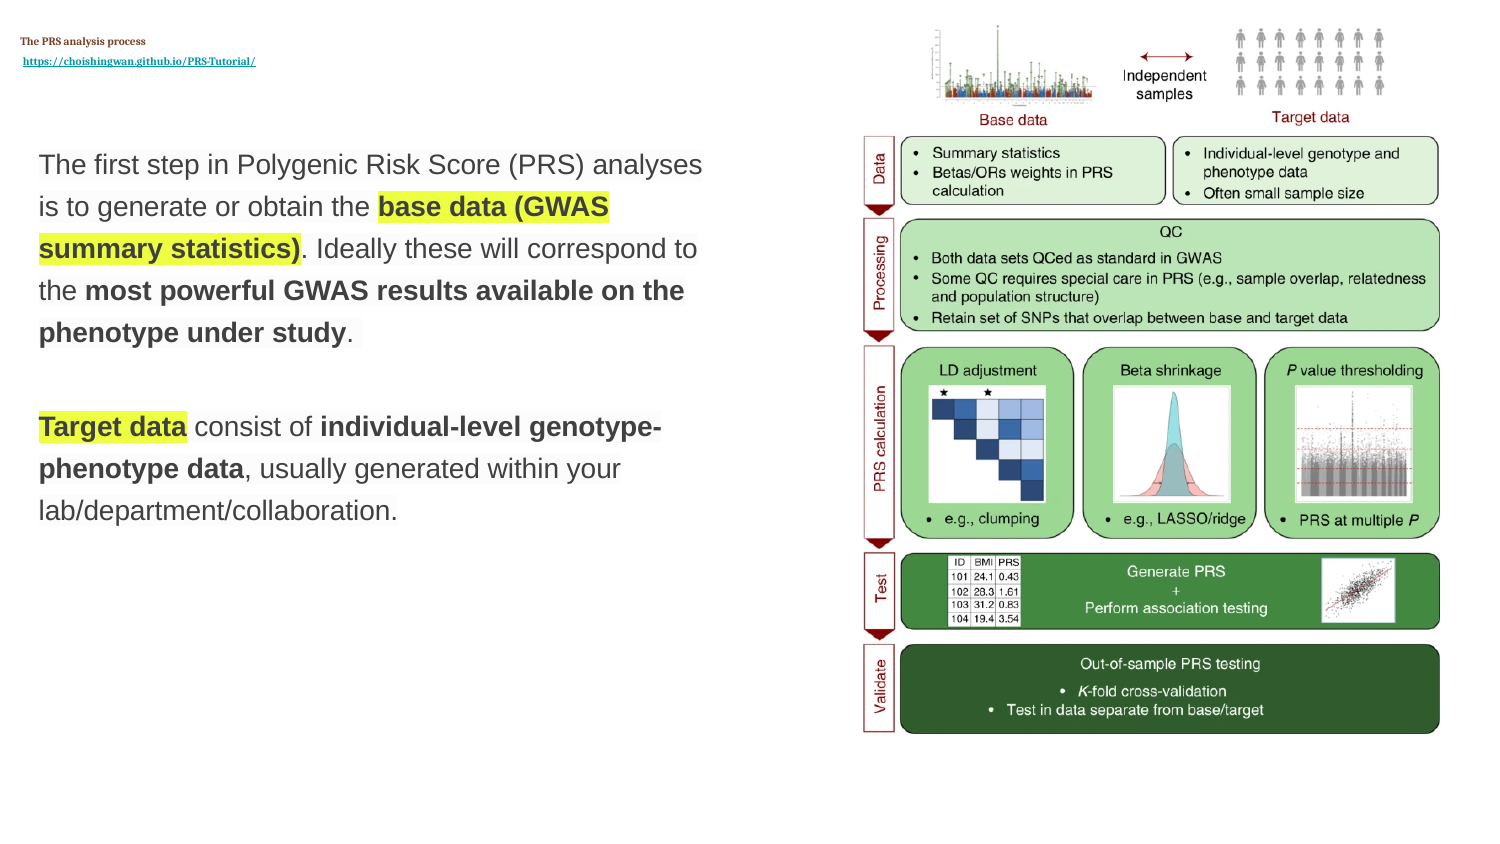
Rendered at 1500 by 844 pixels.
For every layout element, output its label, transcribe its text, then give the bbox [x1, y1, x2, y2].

picture [863, 25, 1440, 735]
title The PRS analysis process https://choishingwan.github.io/PRS-Tutorial/ [5, 16, 1049, 83]
text_box The first step in Polygenic Risk Score (PRS) analyses is to generate or obtain the base data (GWAS summary statistics). Ideally these will correspond to the most powerful GWAS results available on the phenotype under study. Target data consist of individual-level genotype-phenotype data, usually generated within your lab/department/collaboration. [23, 123, 745, 541]
